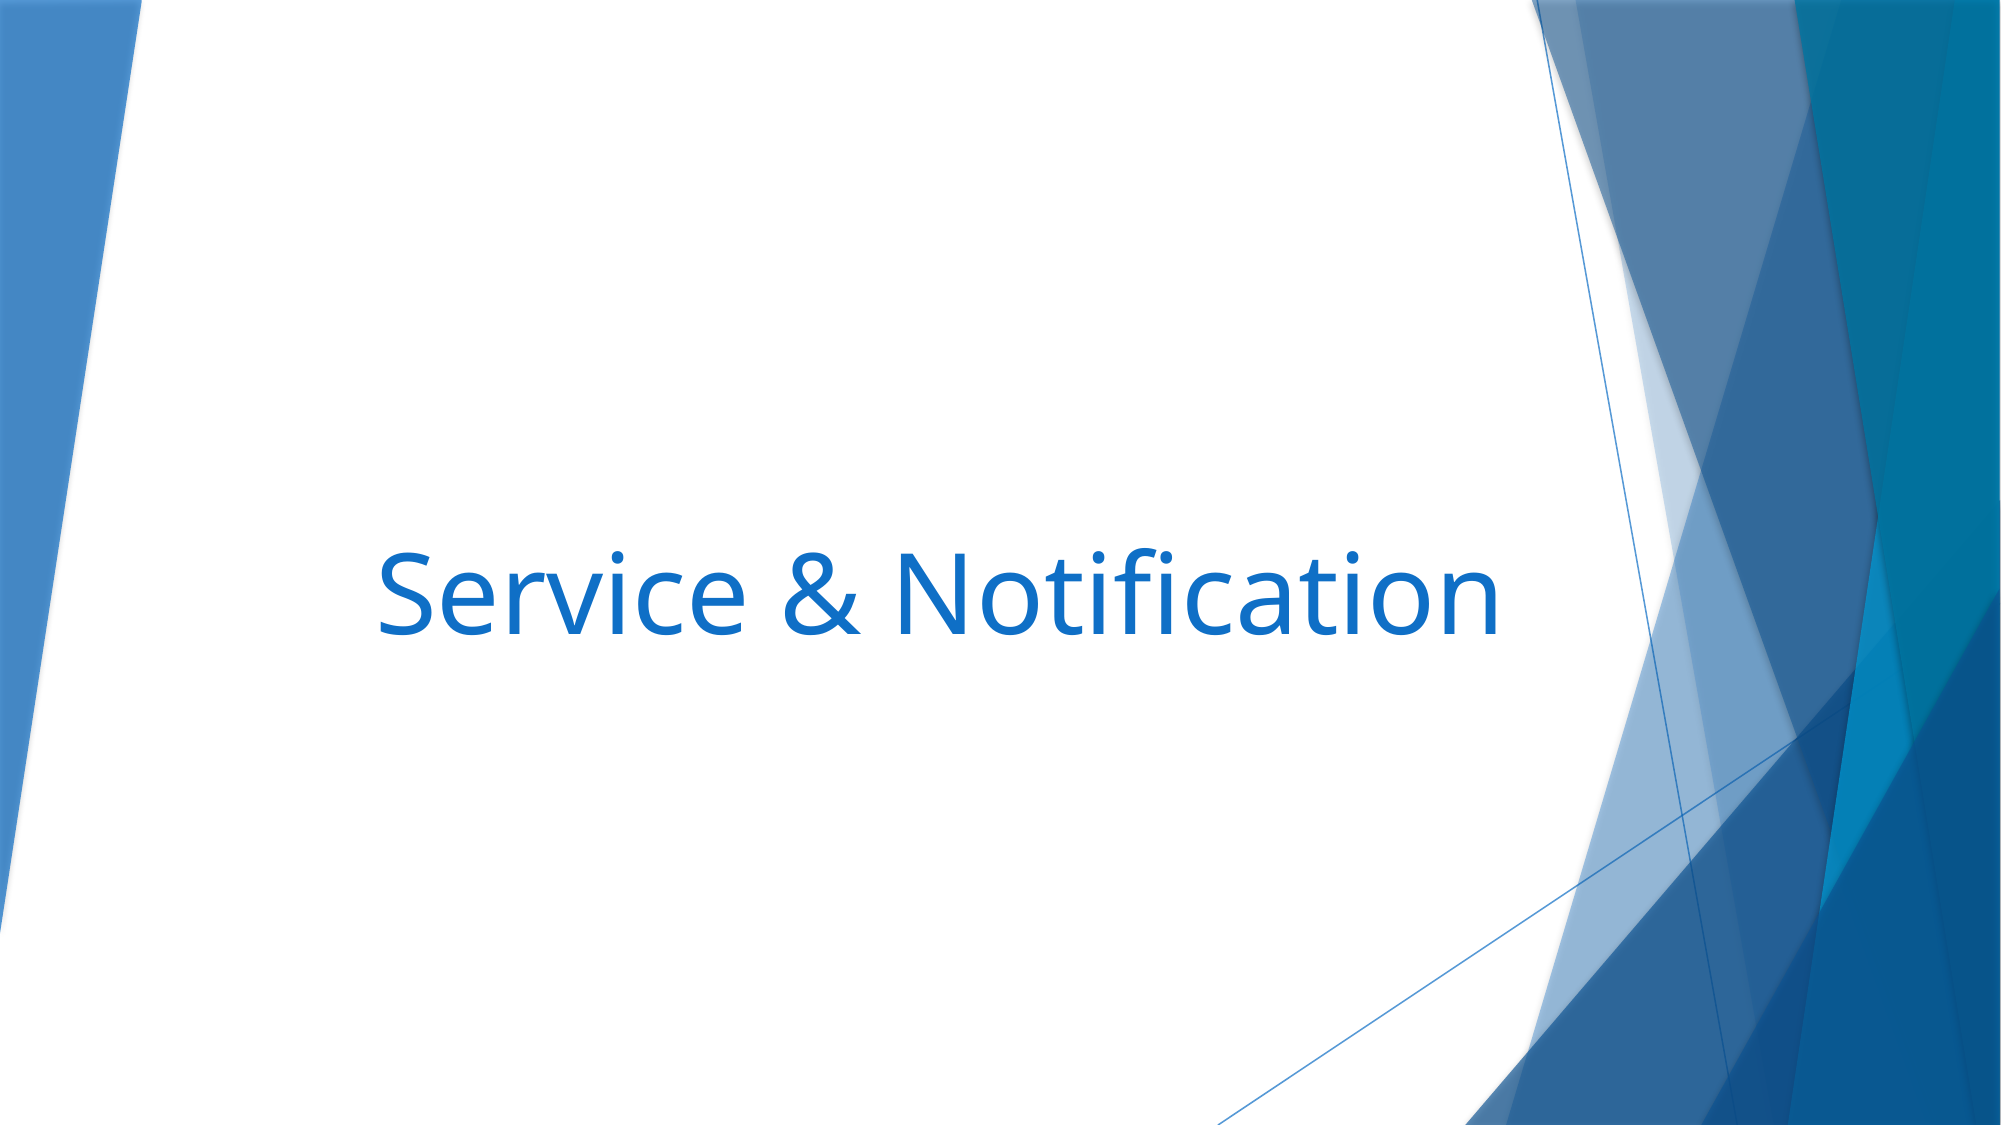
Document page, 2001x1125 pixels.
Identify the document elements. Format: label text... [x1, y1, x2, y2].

title Service & Notification [247, 394, 1522, 665]
